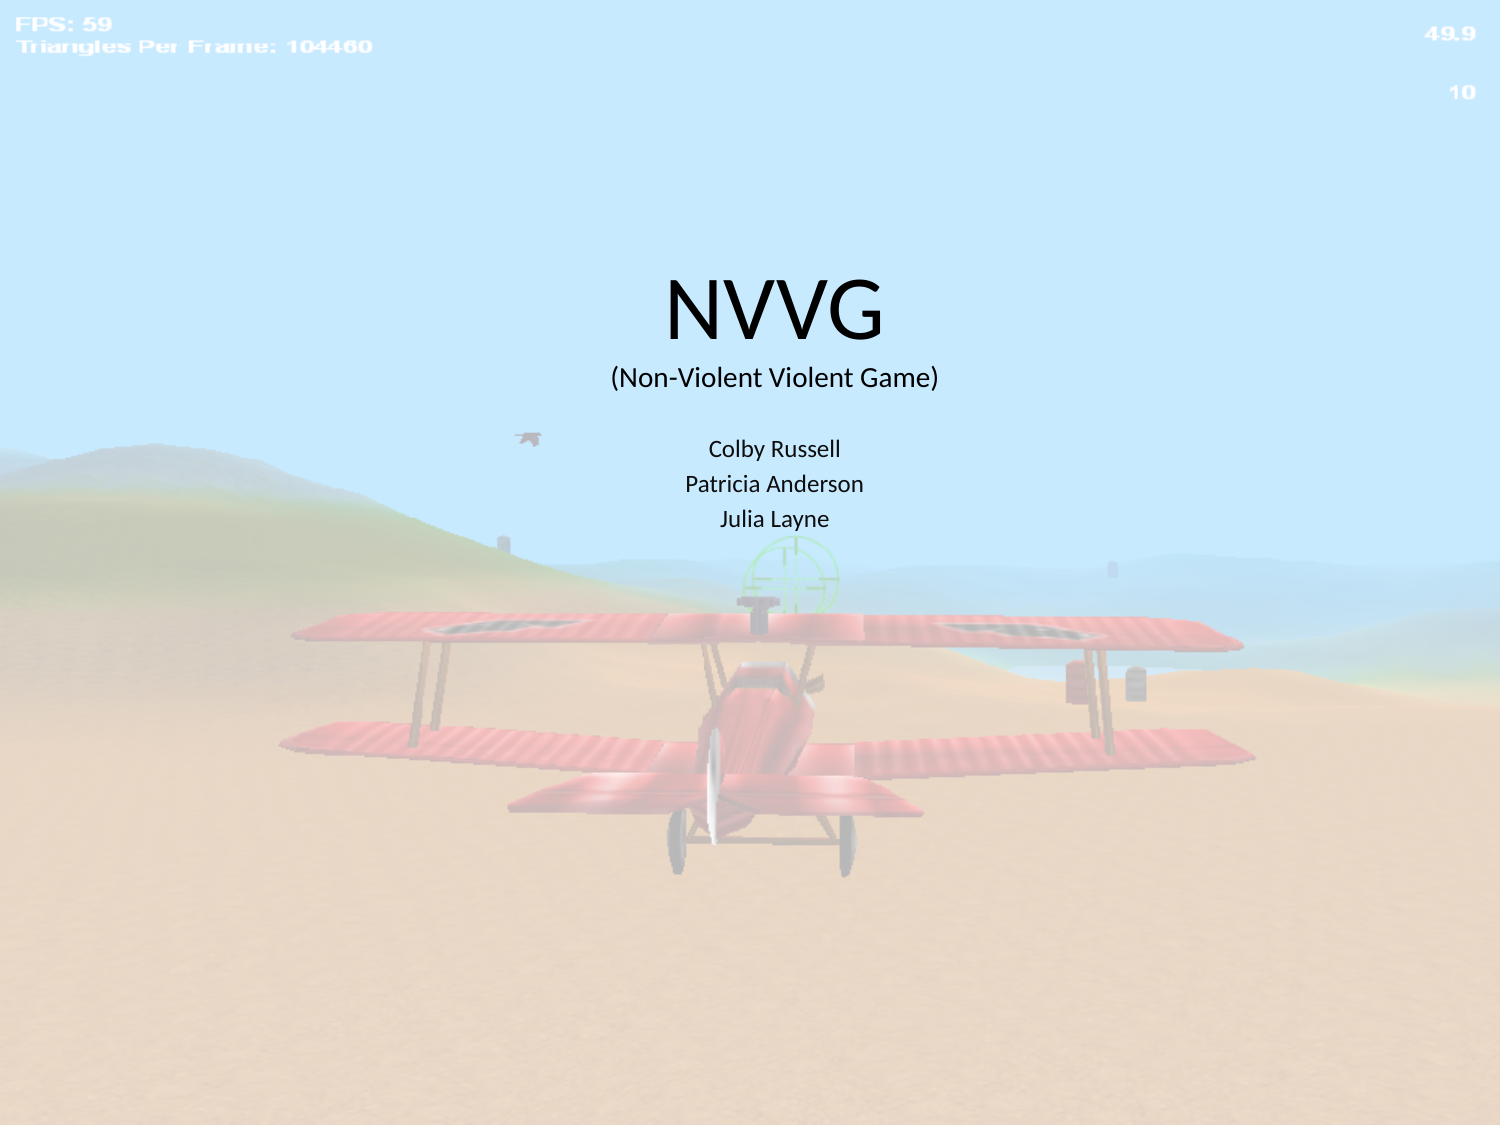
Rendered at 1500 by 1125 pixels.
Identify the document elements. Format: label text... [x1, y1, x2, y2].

title NVVG (Non-Violent Violent Game) [137, 200, 1413, 442]
subtitle Colby Russell Patricia Anderson Julia Layne [249, 425, 1300, 713]
